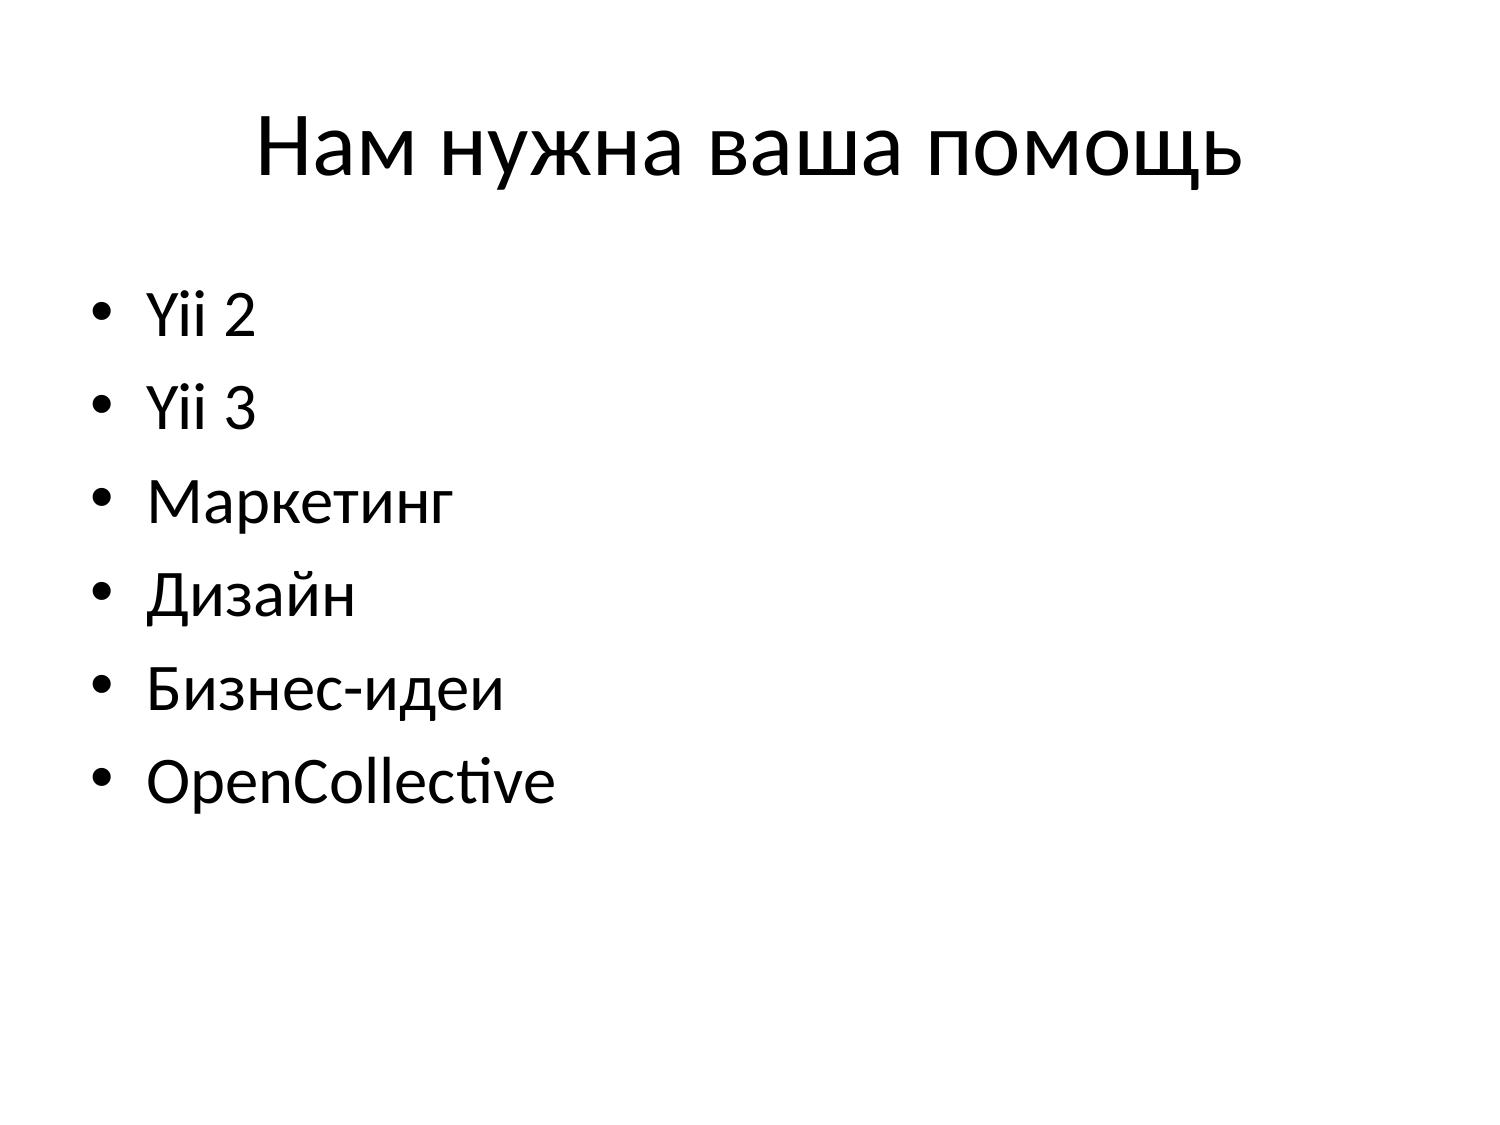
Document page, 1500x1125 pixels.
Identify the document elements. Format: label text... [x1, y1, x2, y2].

title Нам нужна ваша помощь [75, 45, 1425, 233]
list Yii 2 Yii 3 Маркетинг Дизайн Бизнес-идеи OpenCollective [75, 262, 1425, 1005]
